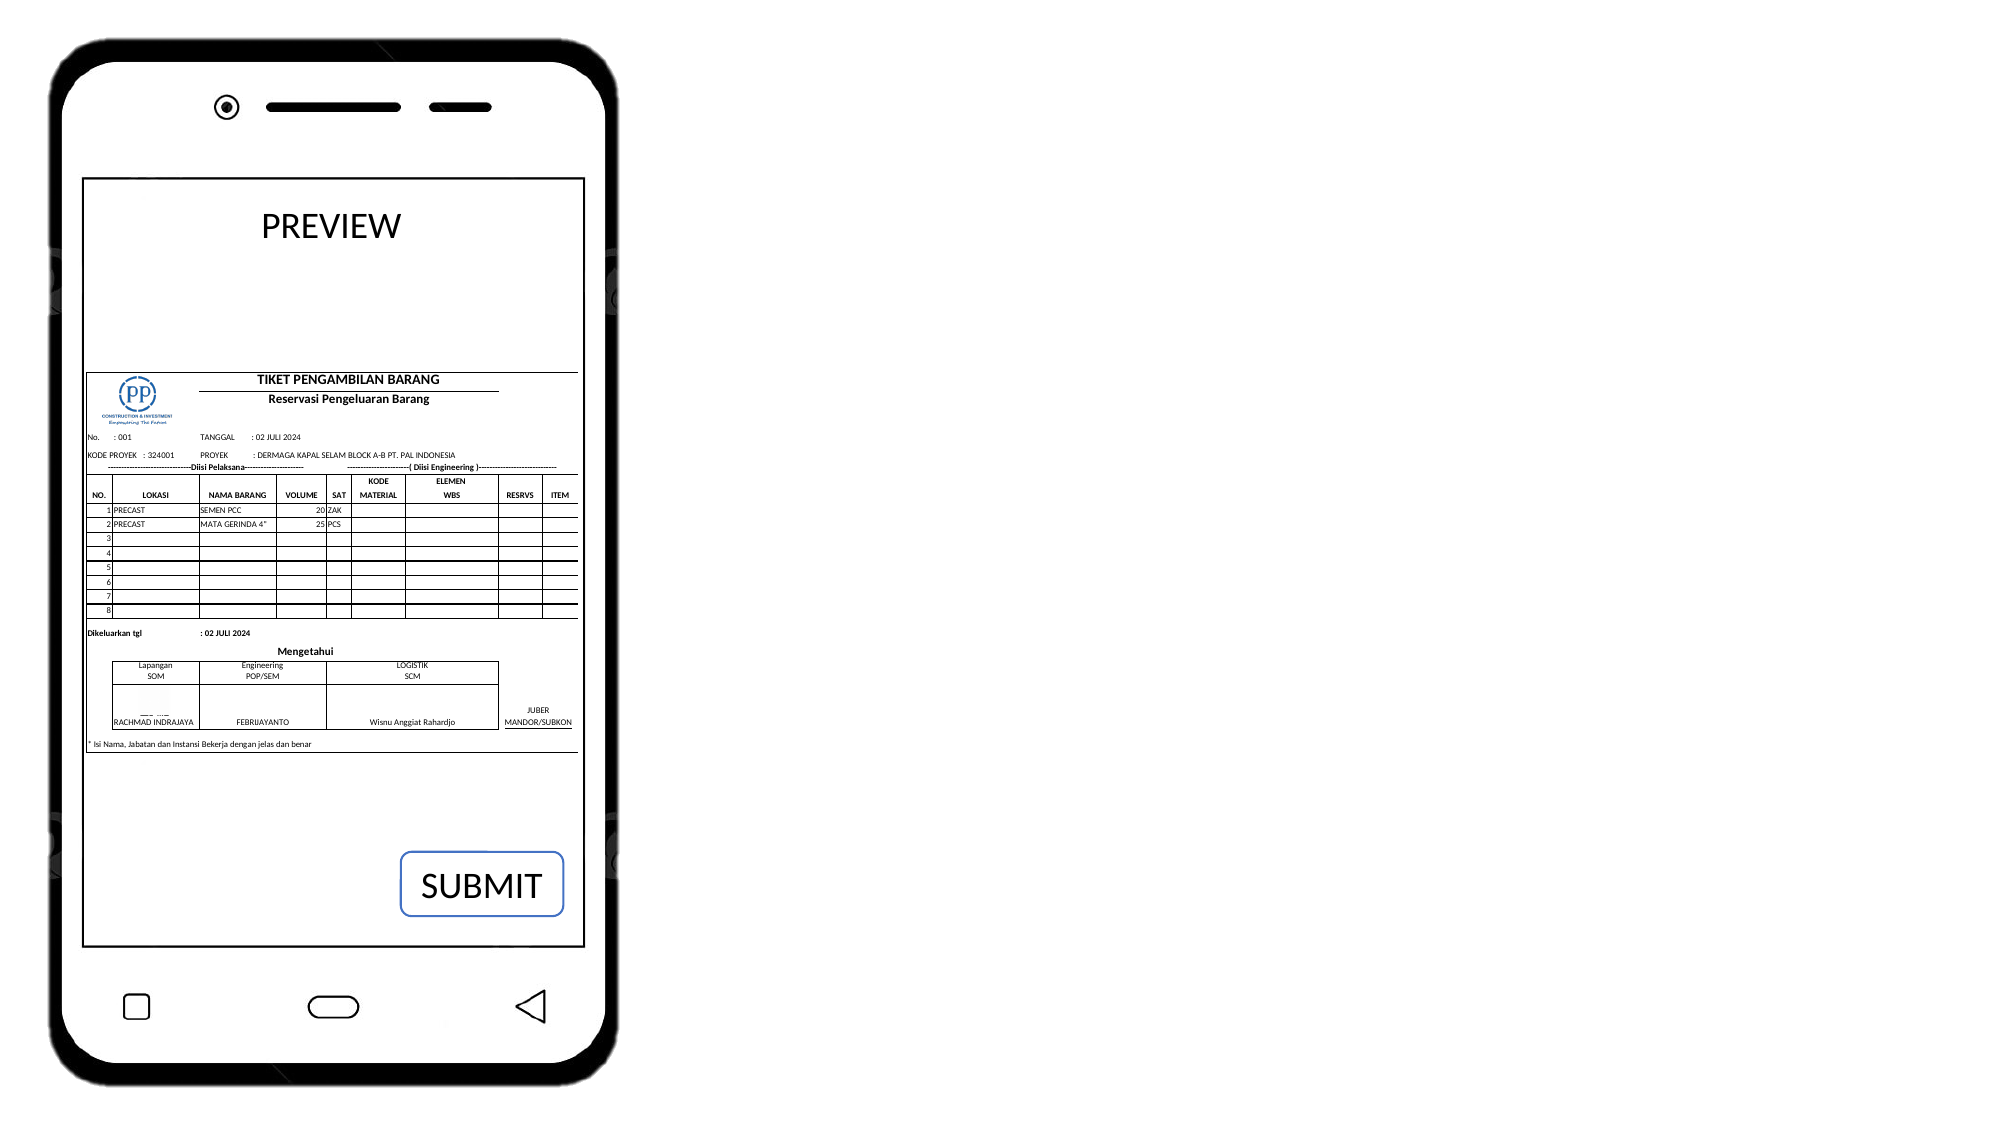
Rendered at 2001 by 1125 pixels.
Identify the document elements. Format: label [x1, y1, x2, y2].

picture [0, 0, 896, 1125]
